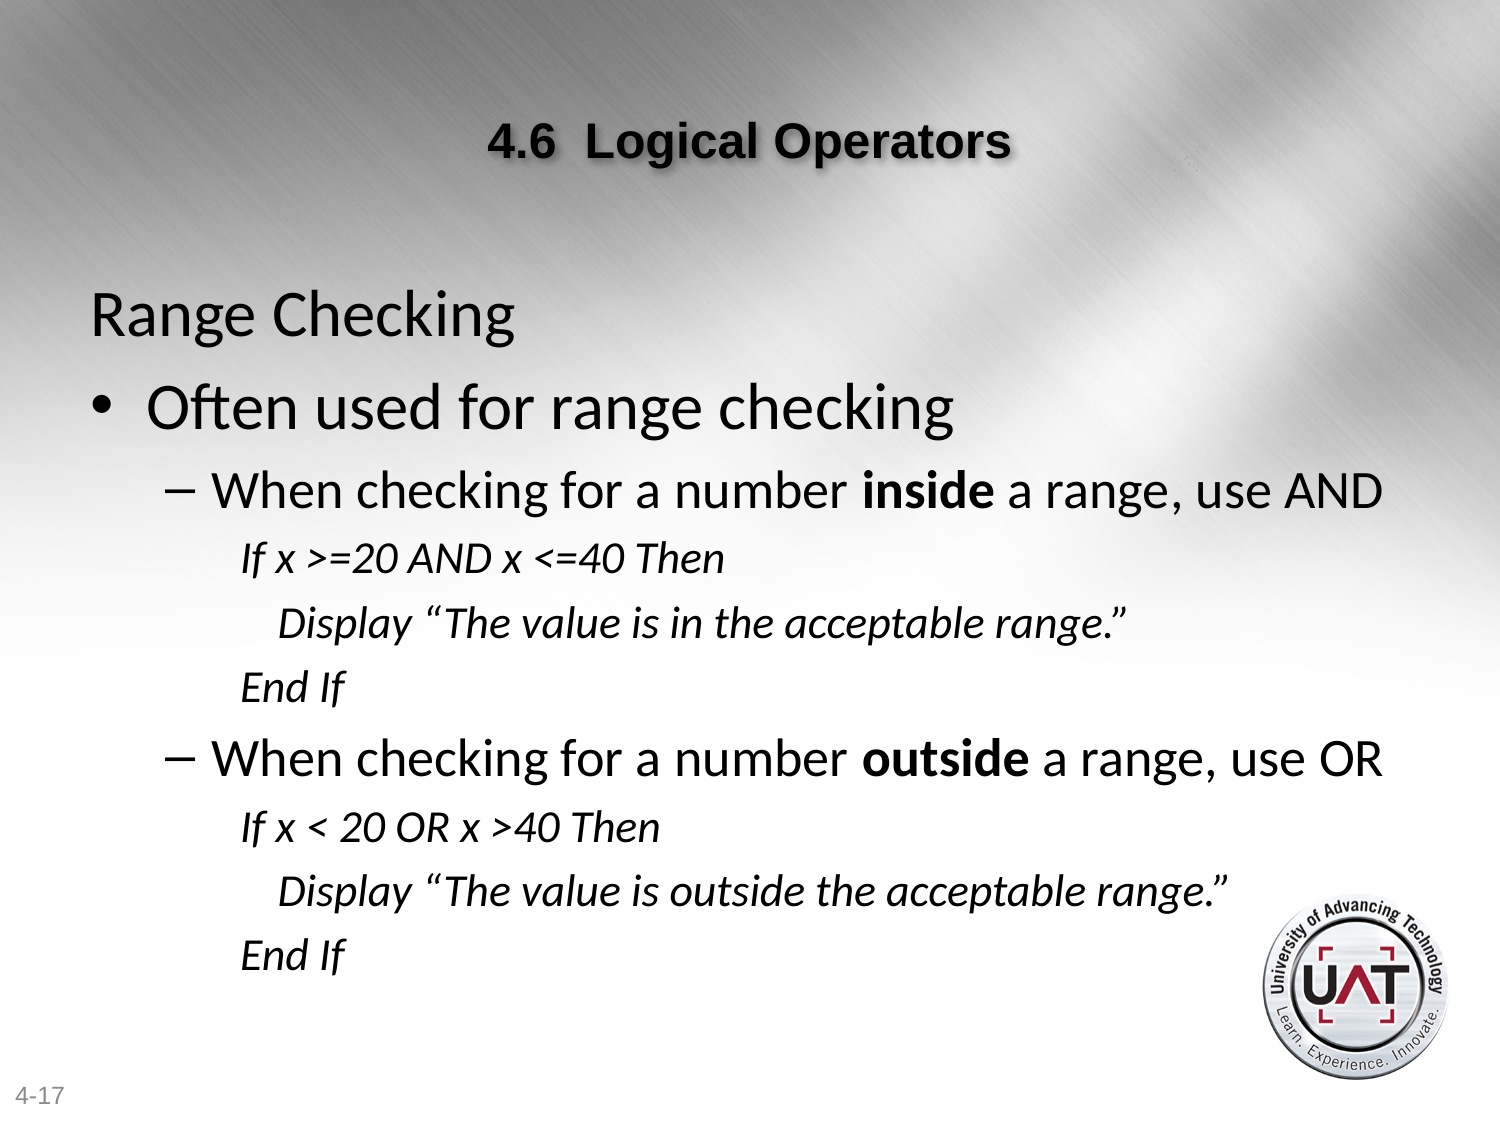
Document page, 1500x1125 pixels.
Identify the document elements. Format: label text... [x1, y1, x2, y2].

list Range Checking Often used for range checking When checking for a number inside a range, use AND If x >=20 AND x <=40 Then Display “The value is in the acceptable range.” End If When checking for a number outside a range, use OR If x < 20 OR x >40 Then Display “The value is outside the acceptable range.” End If [75, 262, 1425, 894]
title 4.6 Logical Operators [75, 45, 1425, 233]
slide_number 4-17 [0, 1065, 338, 1125]
picture [0, 0, 1500, 1125]
